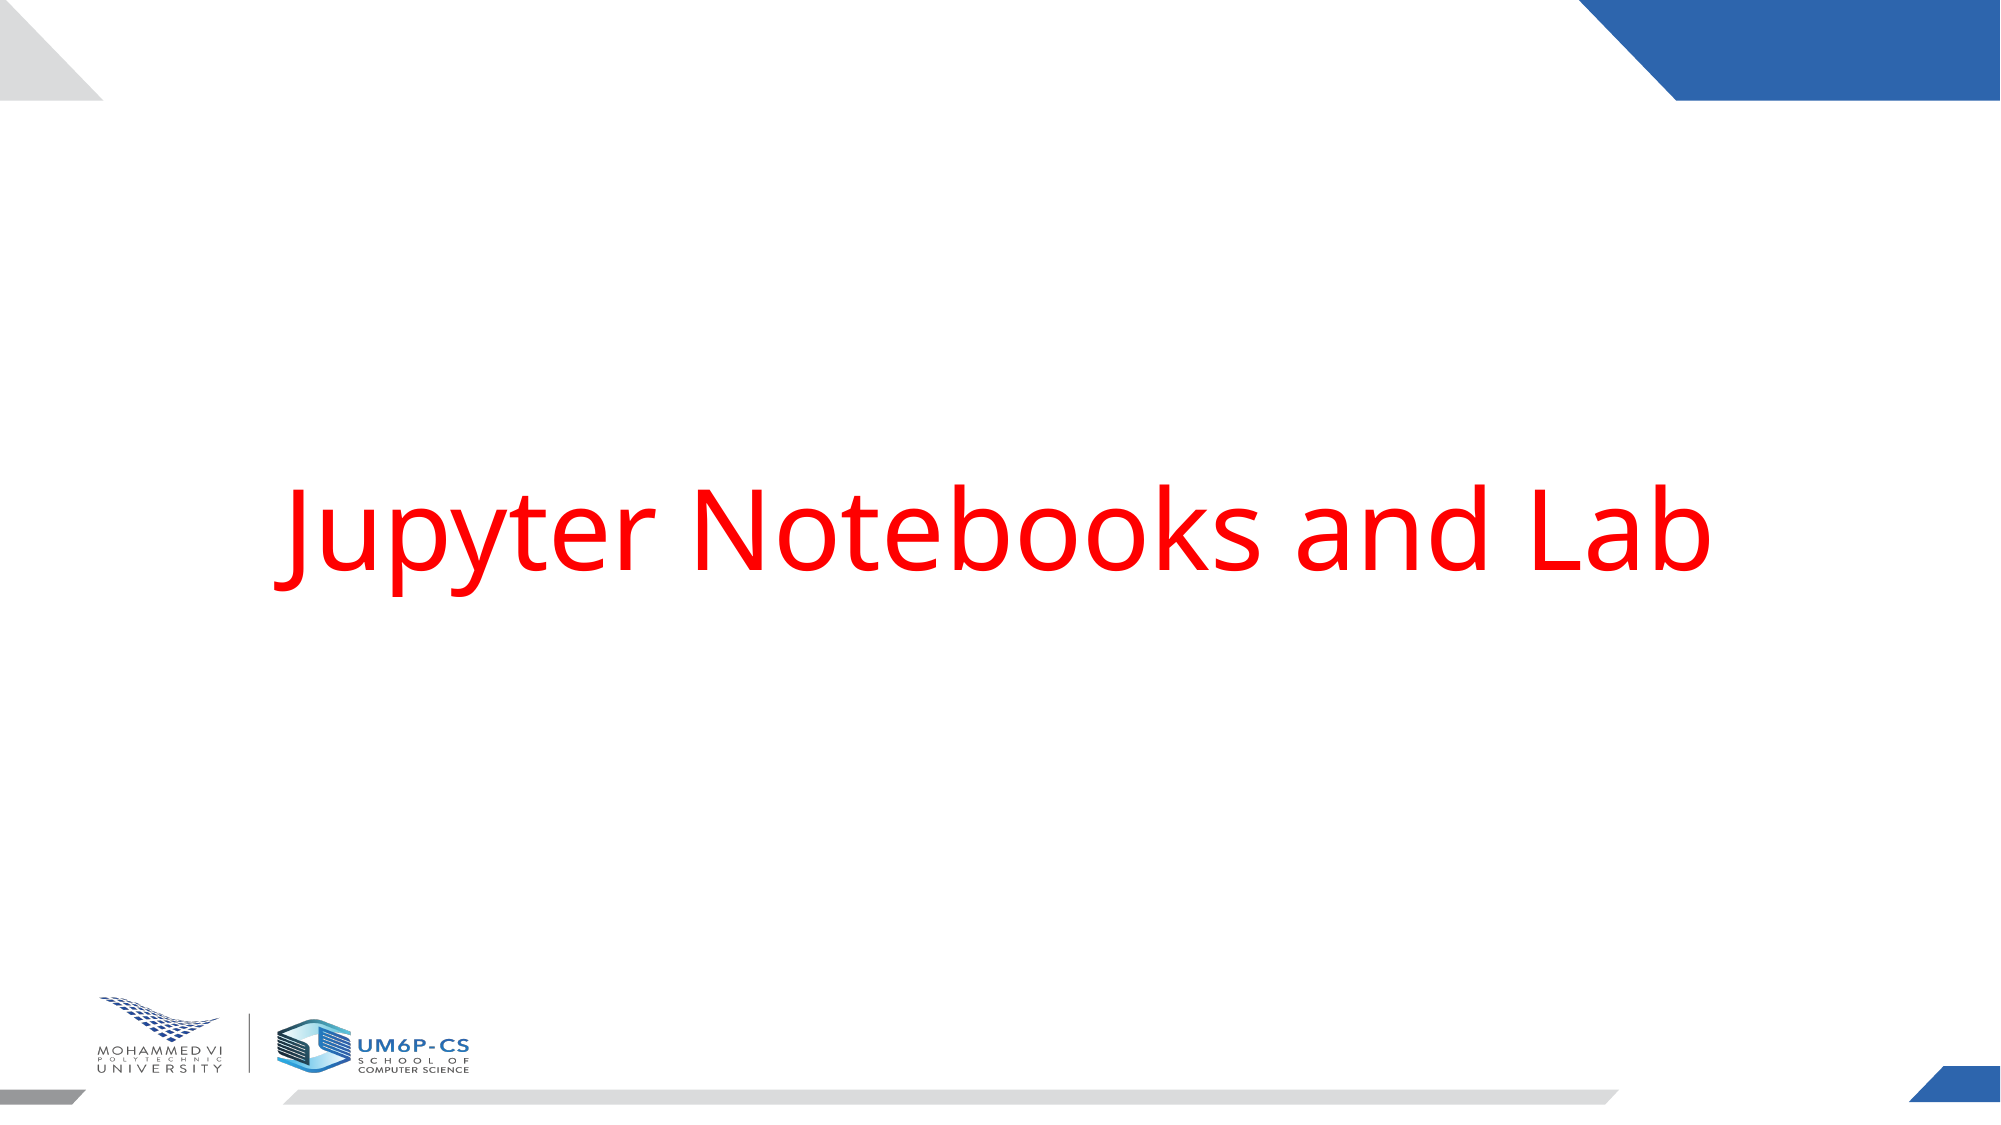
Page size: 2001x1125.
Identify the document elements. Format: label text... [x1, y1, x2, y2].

picture [70, 974, 496, 1096]
title Jupyter Notebooks and Lab [136, 424, 1863, 643]
